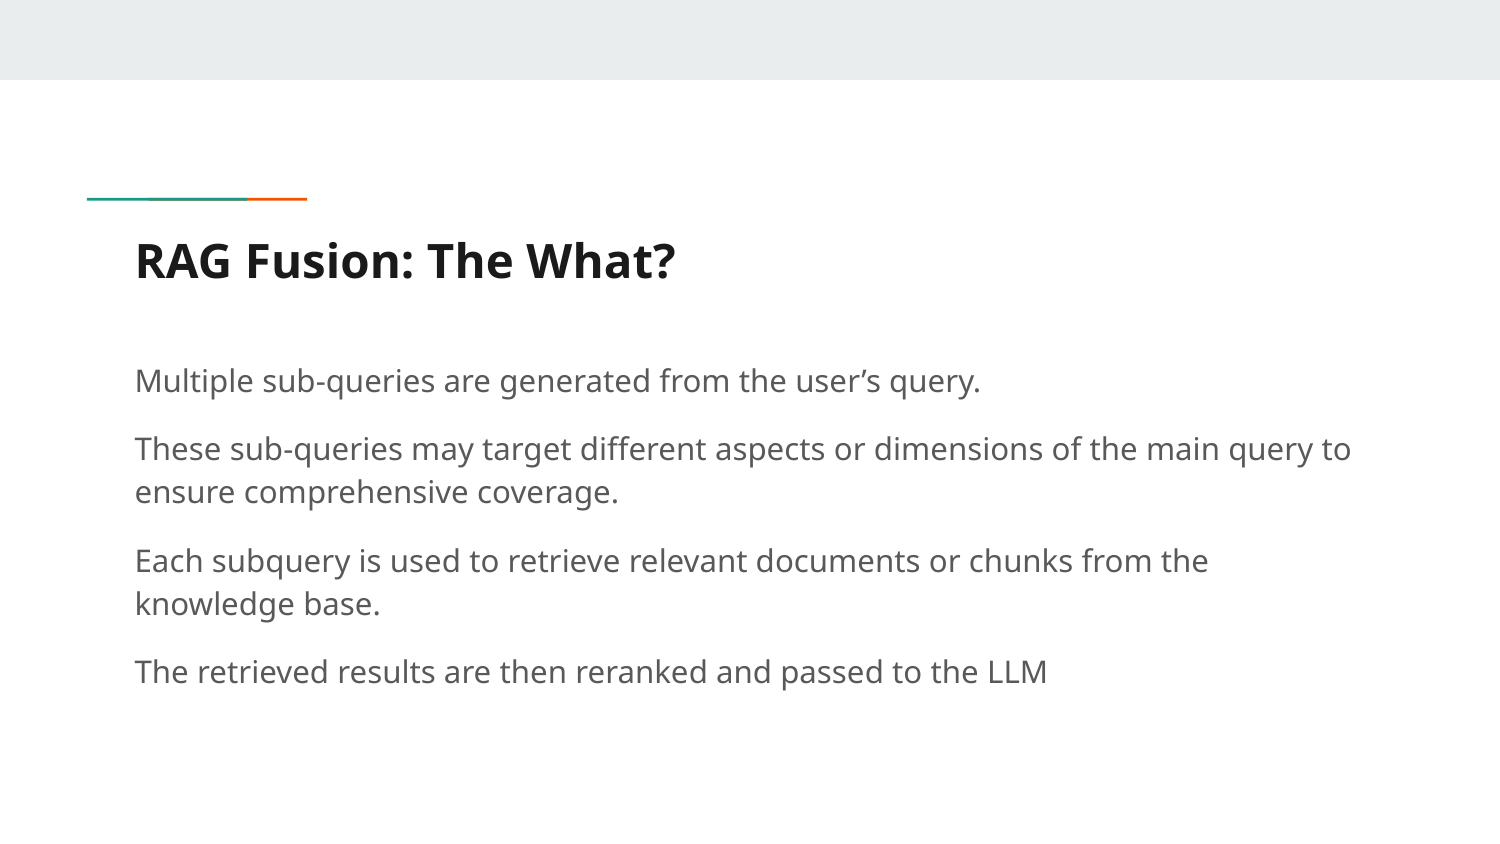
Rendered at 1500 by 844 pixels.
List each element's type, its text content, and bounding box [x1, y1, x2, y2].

title RAG Fusion: The What? [119, 216, 1381, 305]
list Multiple sub-queries are generated from the user’s query. These sub-queries may target different aspects or dimensions of the main query to ensure comprehensive coverage. Each subquery is used to retrieve relevant documents or chunks from the knowledge base. The retrieved results are then reranked and passed to the LLM [119, 341, 1381, 712]
